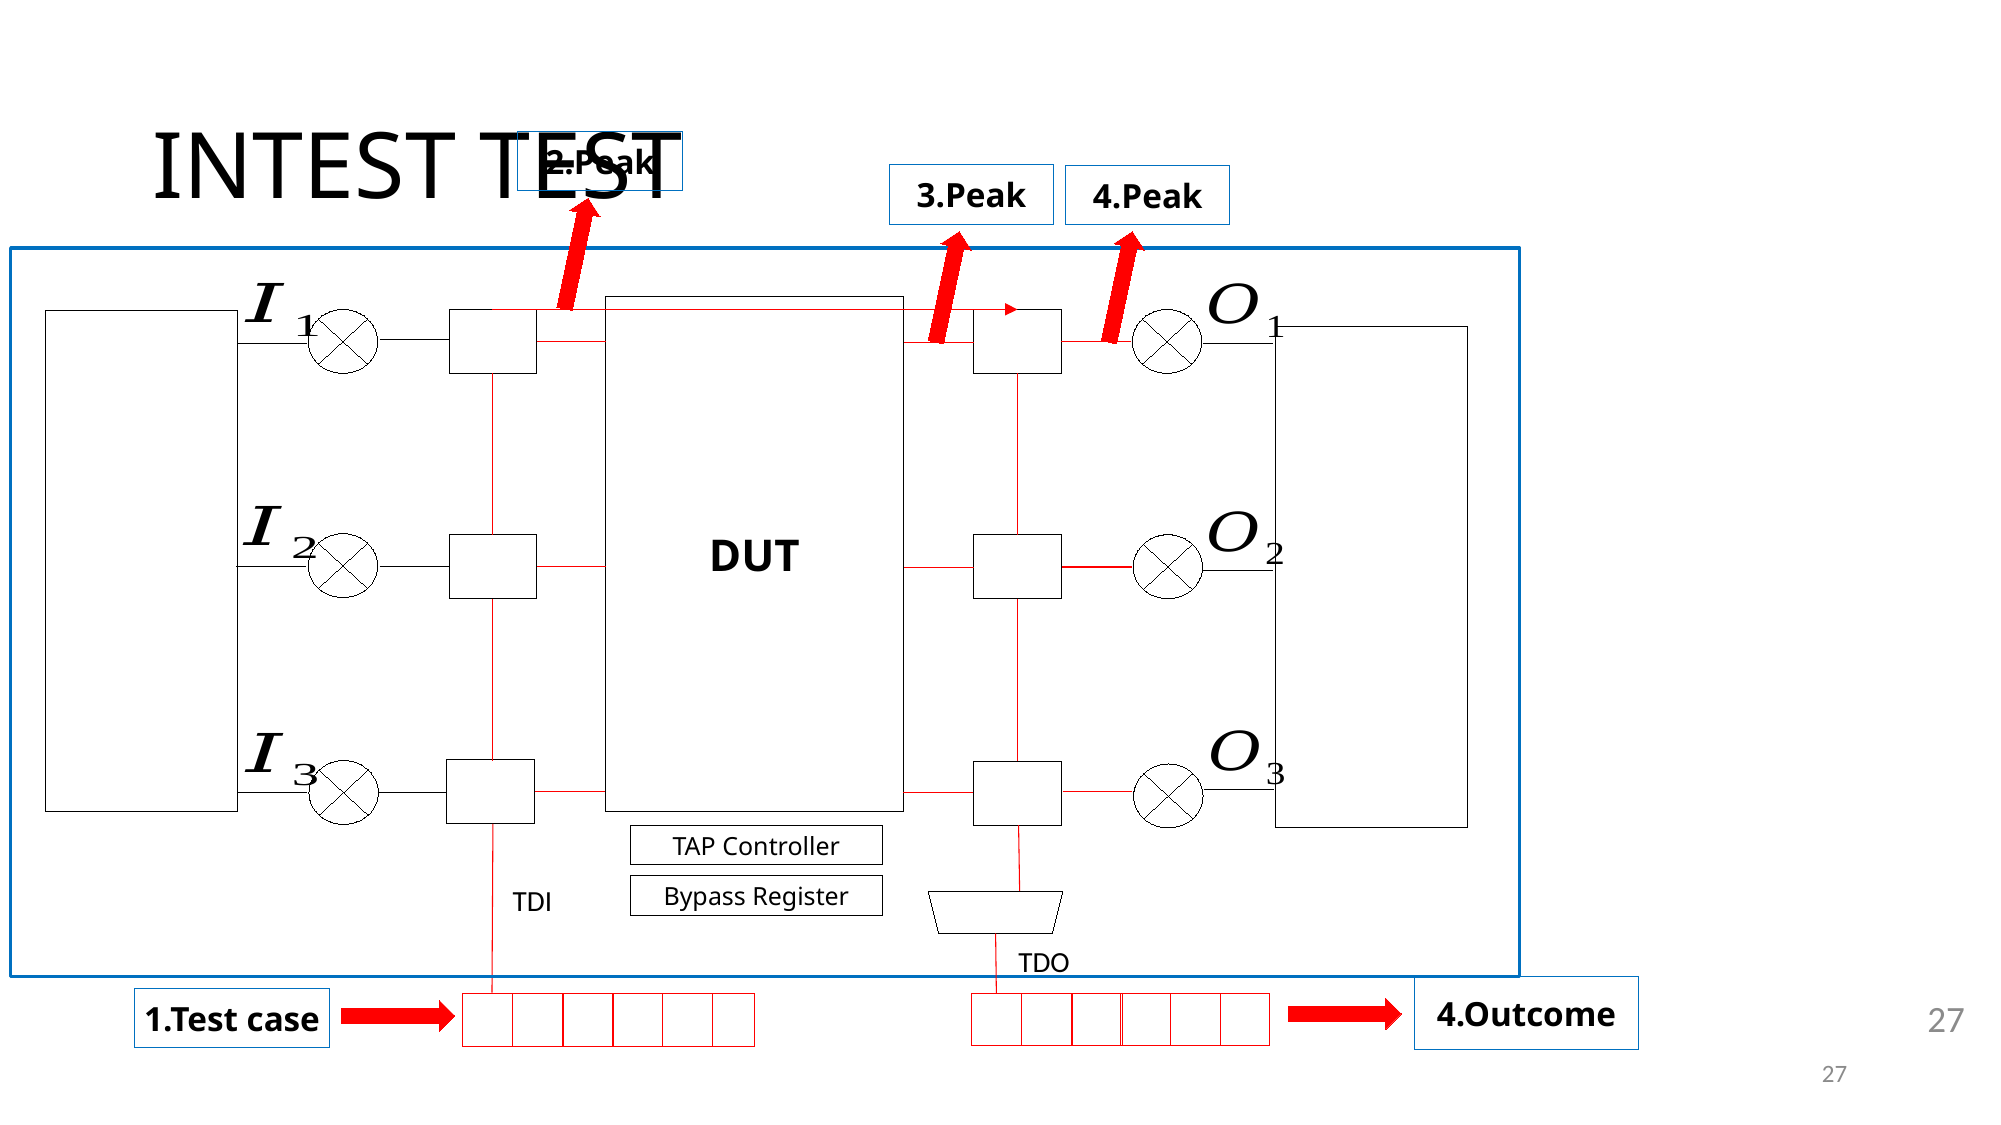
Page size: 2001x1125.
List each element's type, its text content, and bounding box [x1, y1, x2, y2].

text_box [1021, 993, 1072, 1046]
slide_number 27 [1412, 1042, 1863, 1103]
text_box [712, 993, 755, 1047]
text_box Bypass Register [630, 875, 883, 916]
text_box [563, 993, 612, 1047]
text_box [45, 310, 238, 812]
text_box [1288, 998, 1402, 1030]
text_box 1.Test case [134, 988, 330, 1048]
text_box [1275, 326, 1468, 828]
text_box TDI [497, 874, 586, 925]
text_box [612, 993, 662, 1047]
text_box [928, 231, 972, 342]
text_box 27 [1639, 987, 1970, 1048]
text_box [1120, 993, 1170, 1046]
text_box [928, 891, 1063, 934]
text_box [556, 198, 601, 311]
text_box [1170, 993, 1220, 1046]
text_box 3.Peak [889, 164, 1054, 225]
text_box 4.Outcome [1414, 976, 1639, 1050]
text_box 2.Peak [517, 131, 683, 191]
text_box [1220, 993, 1270, 1046]
text_box [662, 993, 712, 1047]
text_box [512, 993, 563, 1047]
text_box 4.Peak [1065, 165, 1230, 225]
text_box TDO [1003, 935, 1091, 986]
text_box [462, 993, 512, 1047]
text_box [10, 247, 1520, 977]
text_box [1101, 231, 1145, 341]
title INTEST TEST [758, 59, 1863, 278]
title INTEST TEST [137, 59, 755, 247]
text_box [341, 1000, 455, 1032]
text_box [971, 993, 1021, 1046]
text_box TAP Controller [630, 825, 883, 865]
text_box [1072, 993, 1120, 1046]
